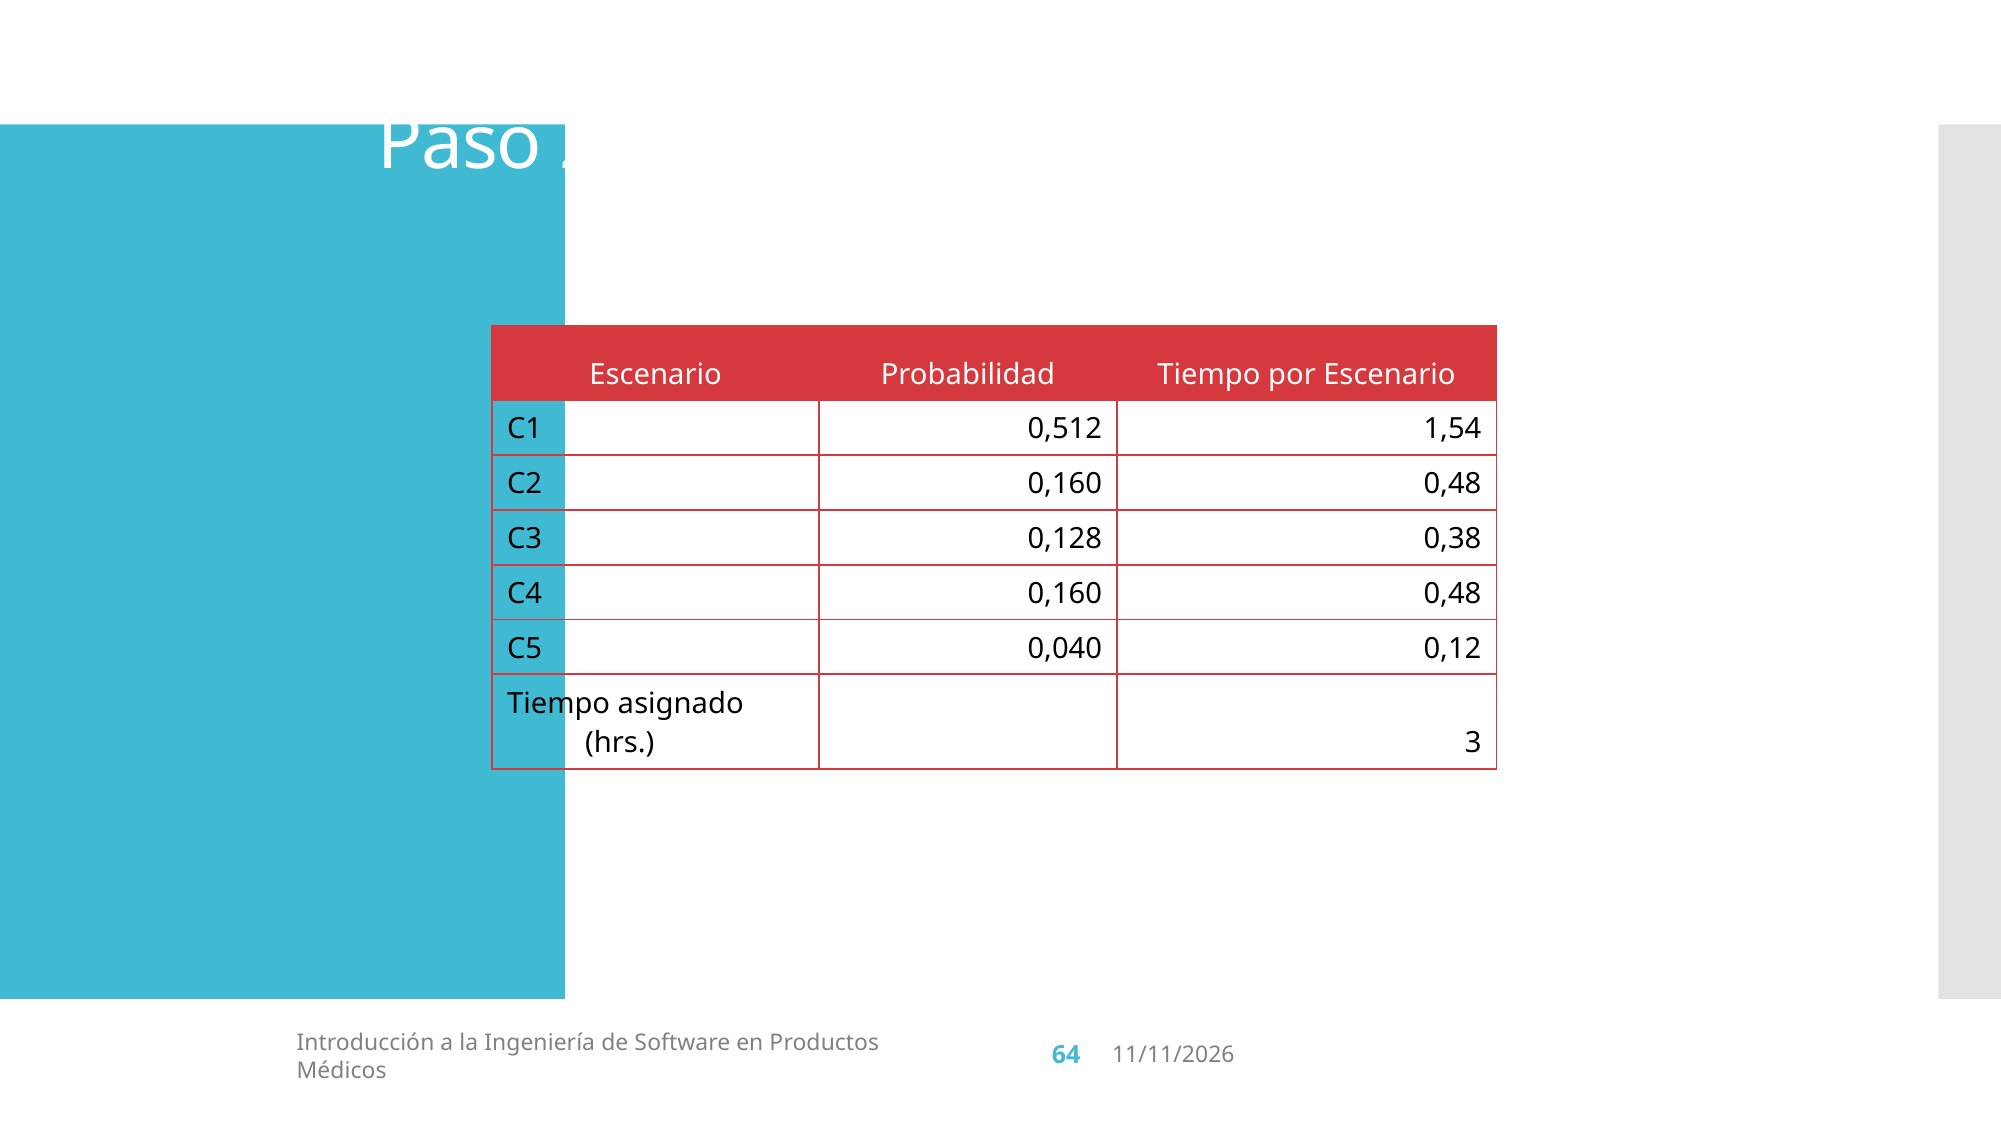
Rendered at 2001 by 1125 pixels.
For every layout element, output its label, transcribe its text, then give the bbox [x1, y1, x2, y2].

table_cell C5 [493, 620, 818, 673]
table_header Escenario [493, 327, 818, 399]
table_cell [820, 675, 1116, 768]
table_header Tiempo por Escenario [1118, 327, 1496, 399]
table_cell 0,48 [1118, 456, 1496, 509]
table_cell 1,54 [1118, 401, 1496, 454]
table_cell 0,48 [1118, 566, 1496, 619]
table_cell 0,512 [820, 401, 1116, 454]
table_cell 0,040 [820, 620, 1116, 673]
table_cell 0,160 [820, 456, 1116, 509]
table_cell C3 [493, 511, 818, 564]
title Paso 2 [362, 105, 1662, 184]
table_cell 0,128 [820, 511, 1116, 564]
table_cell 0,160 [820, 566, 1116, 619]
table_cell C1 [493, 401, 818, 454]
table_cell Tiempo asignado (hrs.) [493, 675, 818, 768]
table_cell C2 [493, 456, 818, 509]
table_cell C4 [493, 566, 818, 619]
table_header Probabilidad [820, 327, 1116, 399]
footer Introducción a la Ingeniería de Software en Productos Médicos [281, 1025, 903, 1086]
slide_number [1097, 1025, 1719, 1086]
table_cell 3 [1118, 675, 1496, 768]
slide_number 64 [904, 1025, 1096, 1086]
table_cell 0,38 [1118, 511, 1496, 564]
table_cell 0,12 [1118, 620, 1496, 673]
